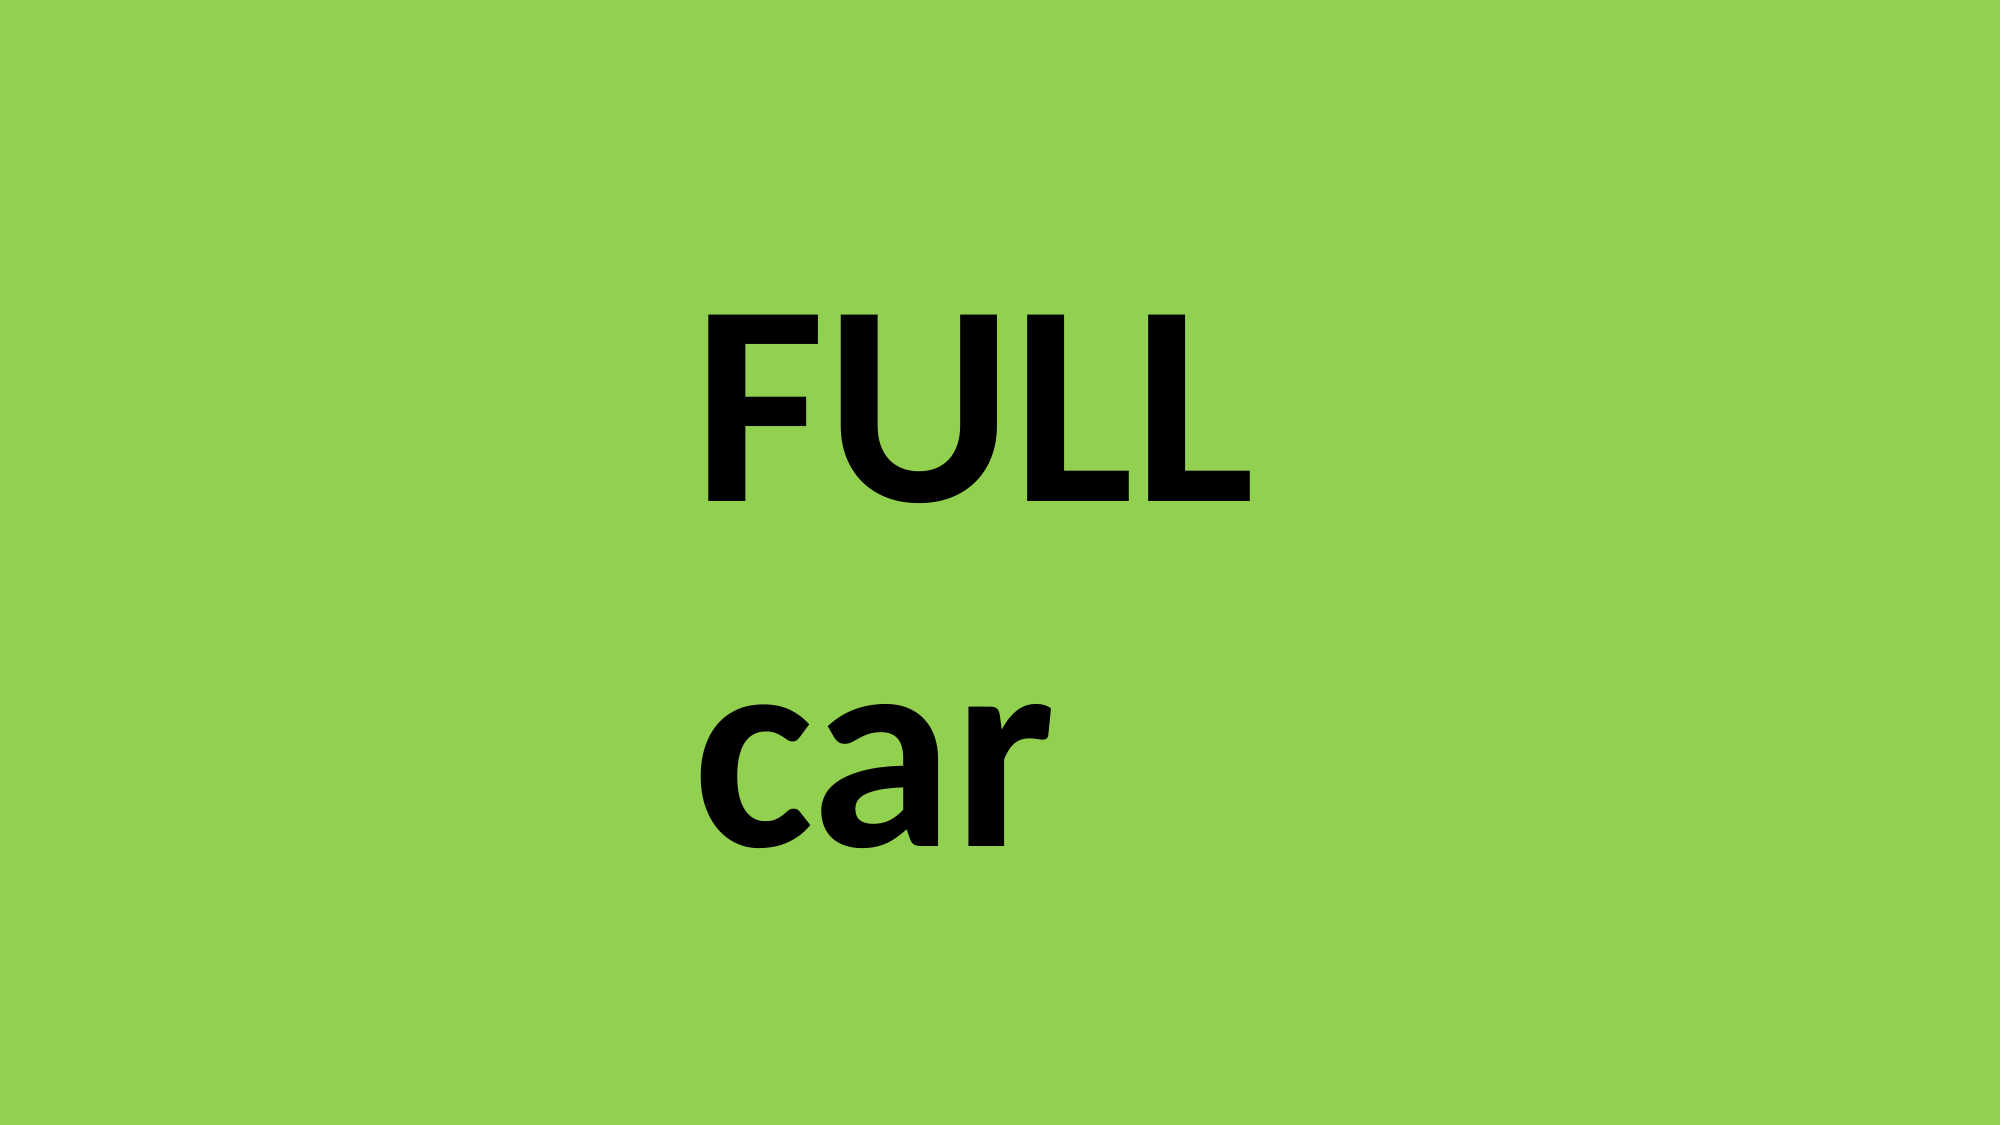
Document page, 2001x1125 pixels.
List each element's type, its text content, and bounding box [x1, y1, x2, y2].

text_box FULL car [678, 206, 1272, 912]
